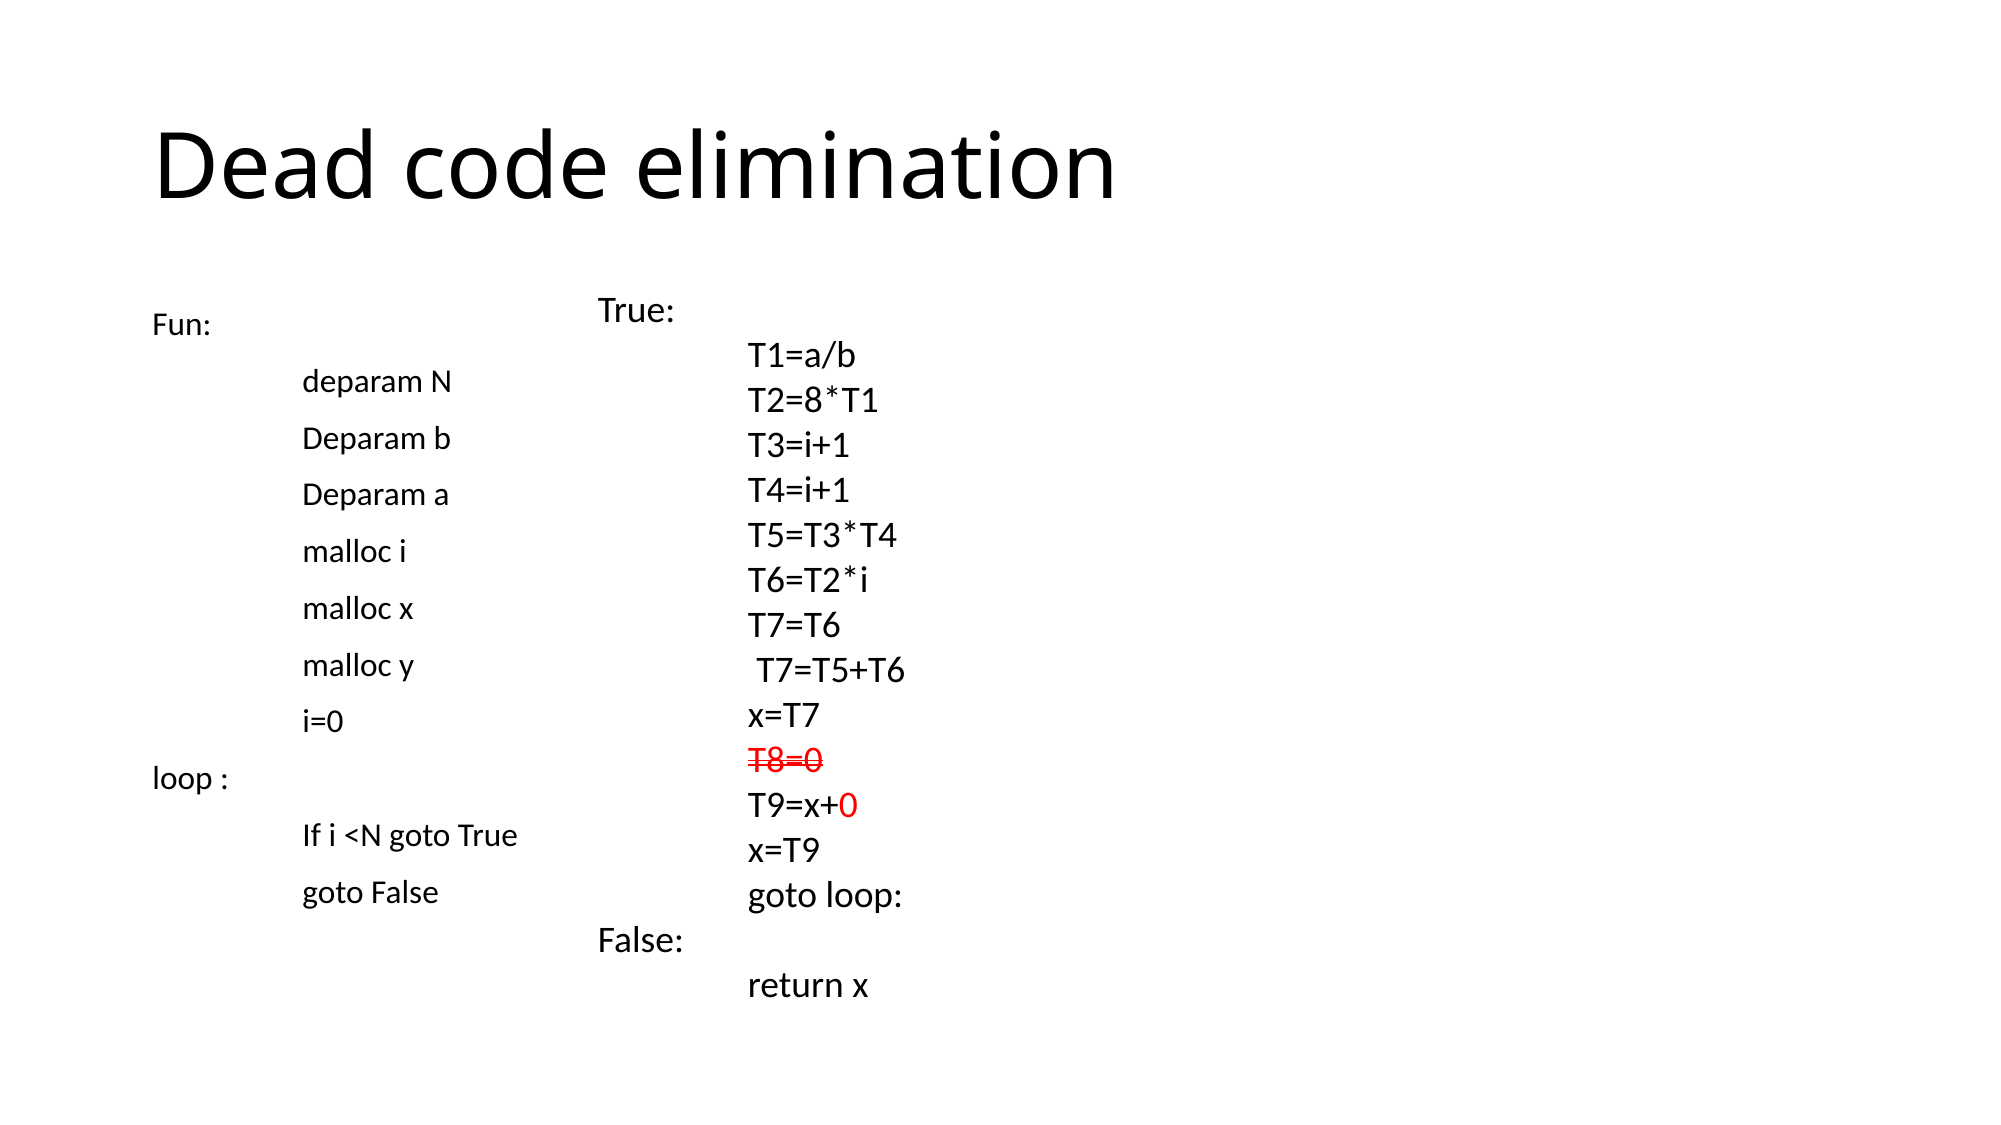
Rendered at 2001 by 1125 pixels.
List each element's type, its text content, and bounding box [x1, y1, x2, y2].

text_box True: T1=a/b T2=8*T1 T3=i+1 T4=i+1 T5=T3*T4 T6=T2*i T7=T6 T7=T5+T6 x=T7 T8=0 T9=x+0 x=T9 goto loop: False: return x [583, 277, 921, 1057]
title Dead code elimination [137, 59, 1863, 278]
list Fun: deparam N Deparam b Deparam a malloc i malloc x malloc y i=0 loop : If i <N goto True goto False [137, 299, 583, 1014]
